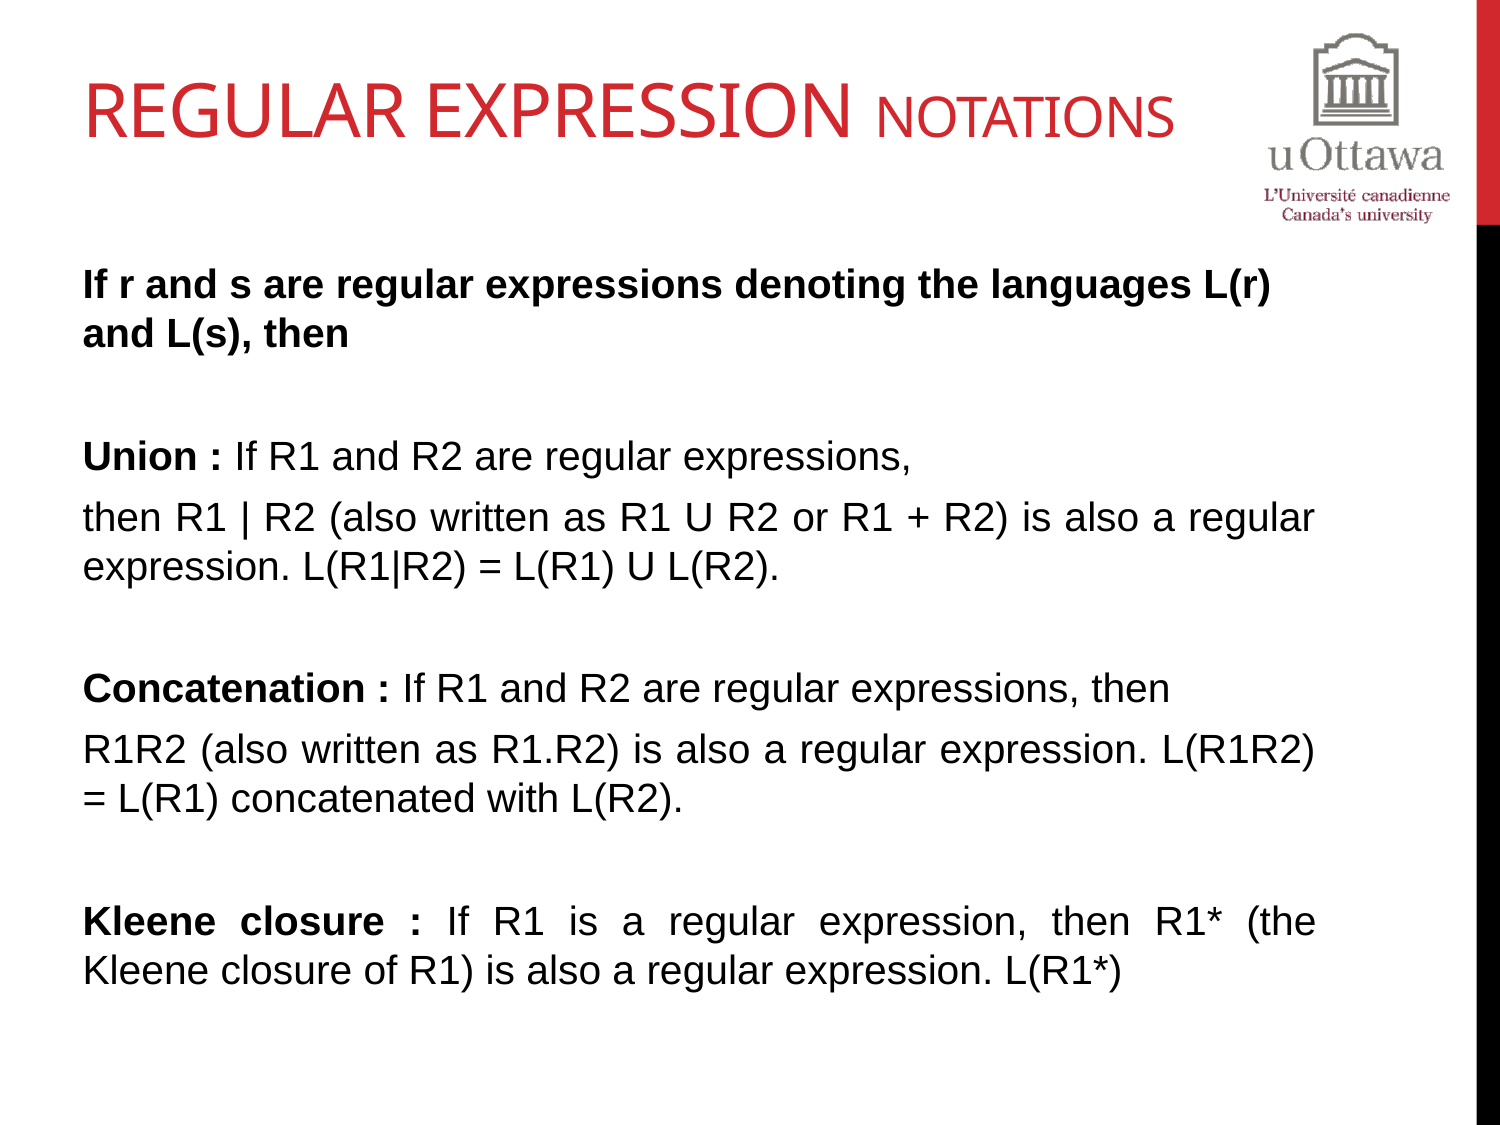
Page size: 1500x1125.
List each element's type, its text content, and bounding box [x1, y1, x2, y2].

title Regular Expression Notations [74, 24, 1213, 249]
list If r and s are regular expressions denoting the languages L(r) and L(s), then Union : If R1 and R2 are regular expressions, then R1 | R2 (also written as R1 U R2 or R1 + R2) is also a regular expression. L(R1|R2) = L(R1) U L(R2). Concatenation : If R1 and R2 are regular expressions, then R1R2 (also written as R1.R2) is also a regular expression. L(R1R2) = L(R1) concatenated with L(R2). Kleene closure : If R1 is a regular expression, then R1* (the Kleene closure of R1) is also a regular expression. L(R1*) [74, 249, 1326, 1006]
picture [1262, 29, 1450, 225]
